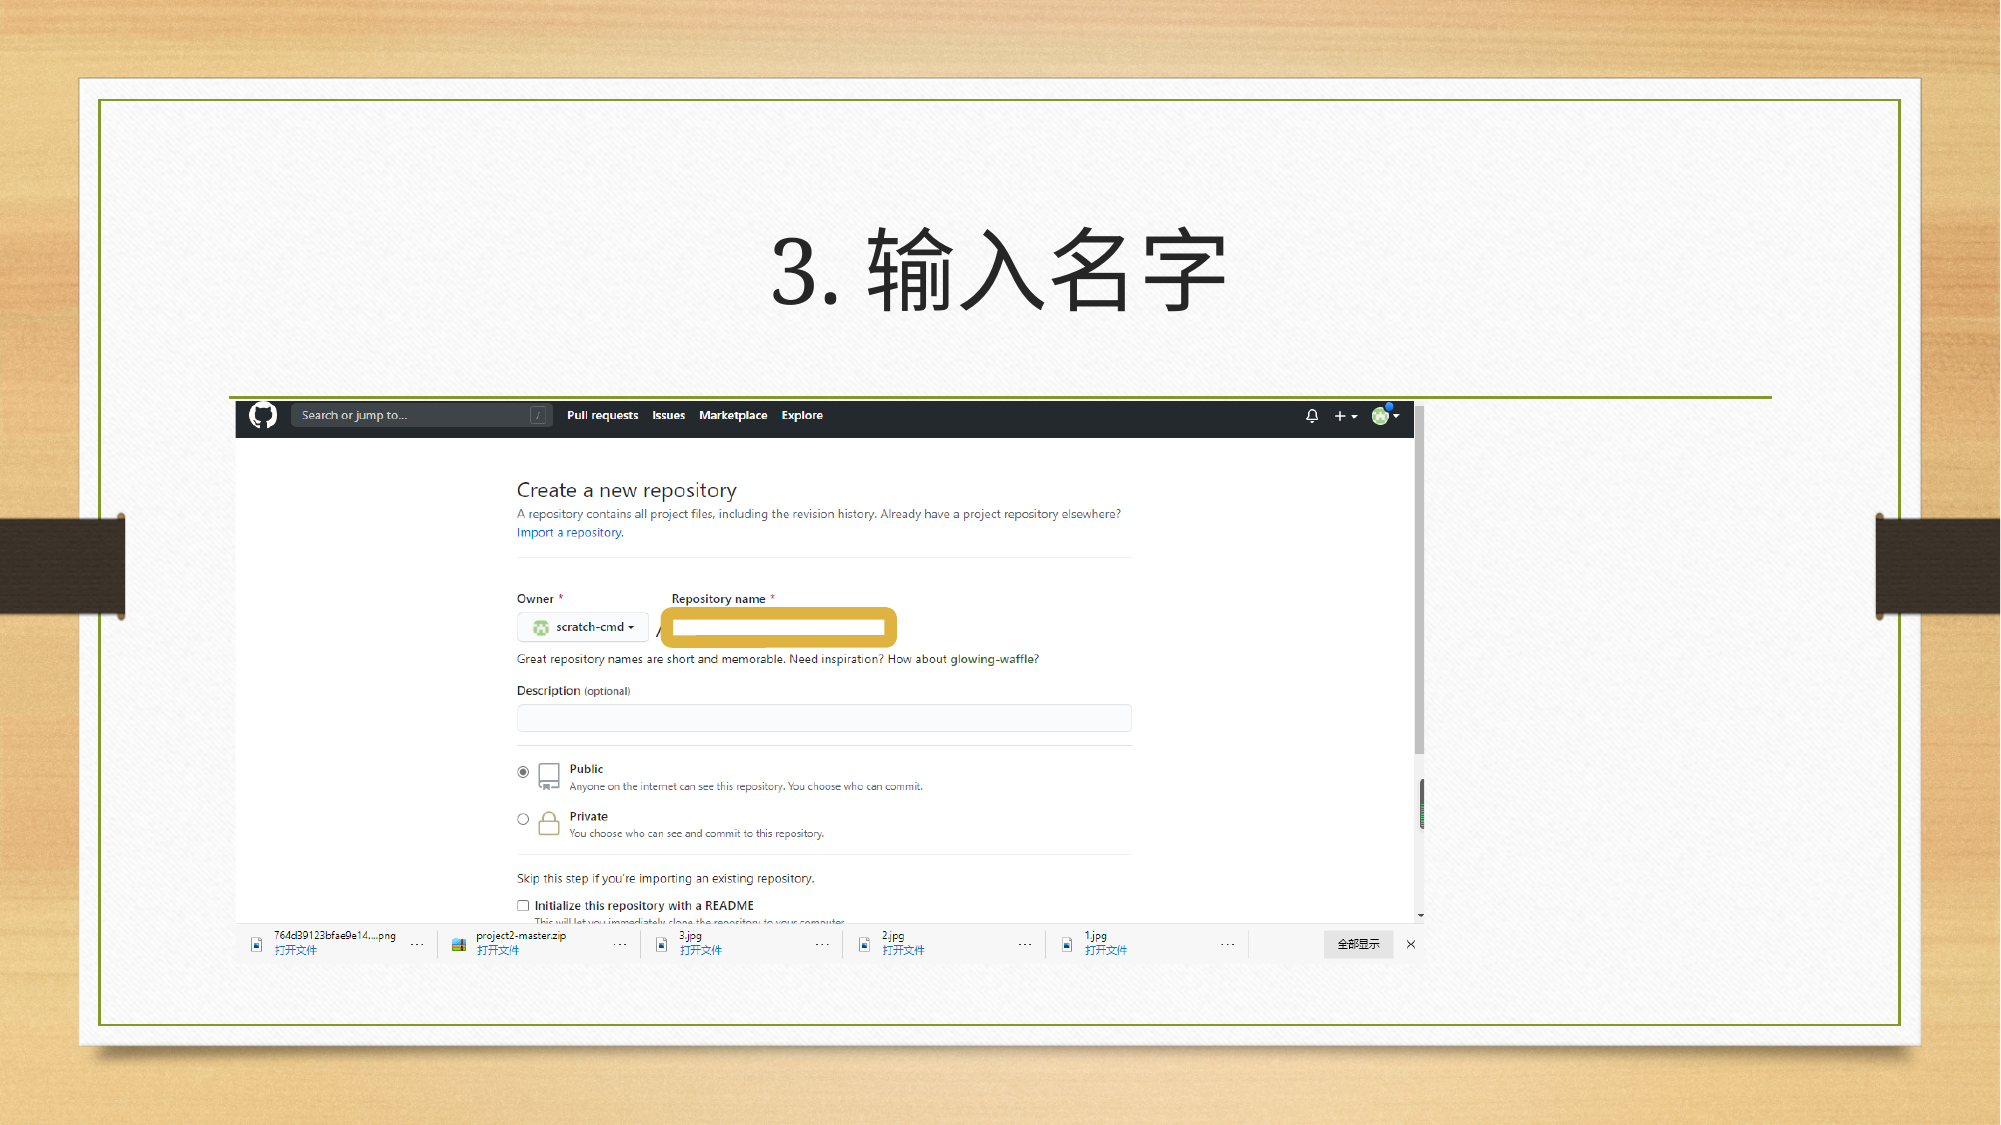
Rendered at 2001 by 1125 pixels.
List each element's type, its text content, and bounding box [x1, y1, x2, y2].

title 3.输入名字 [212, 161, 1788, 375]
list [235, 401, 1425, 965]
picture [0, 0, 2001, 1125]
